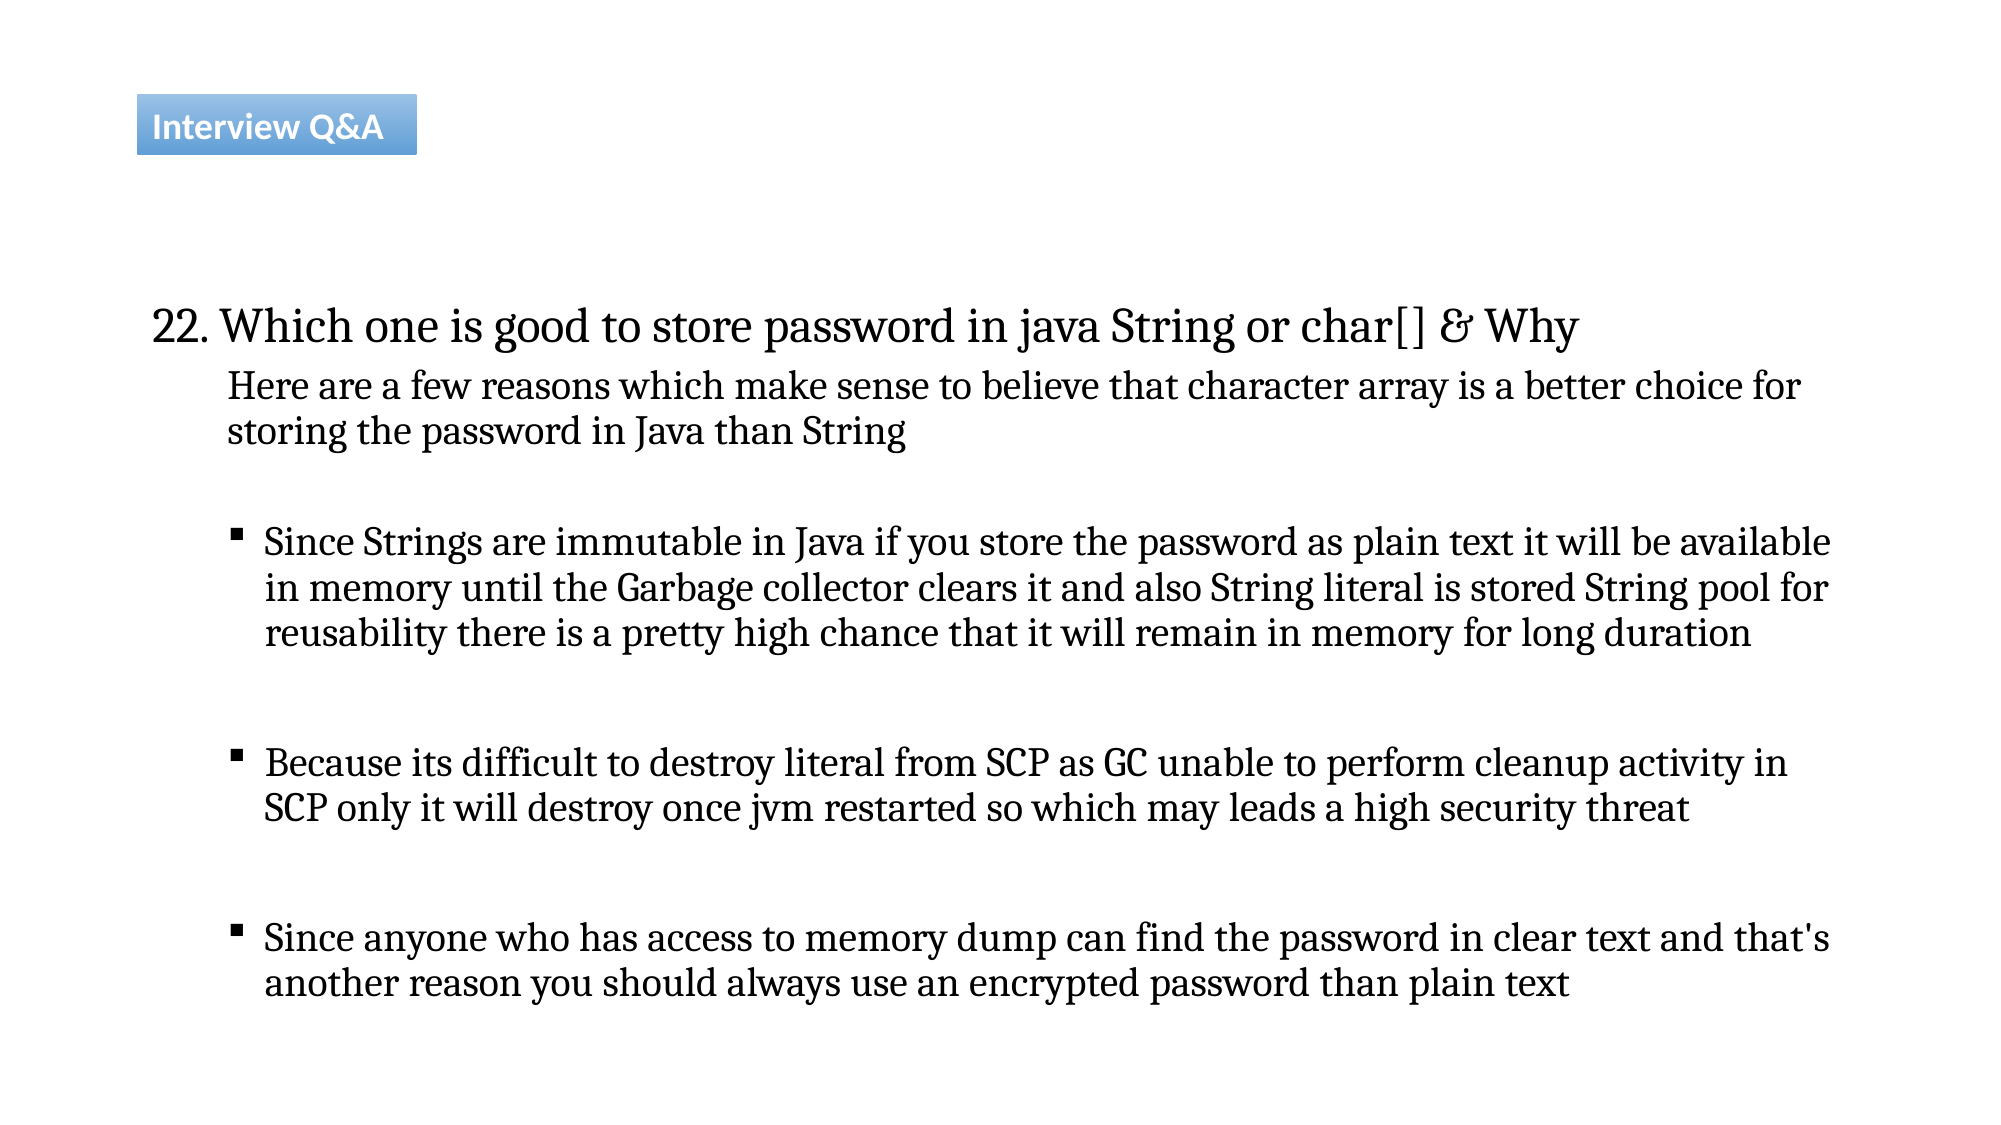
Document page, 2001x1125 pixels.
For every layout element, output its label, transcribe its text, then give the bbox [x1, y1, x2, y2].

list 22. Which one is good to store password in java String or char[] & Why Here are a few reasons which make sense to believe that character array is a better choice for storing the password in Java than String Since Strings are immutable in Java if you store the password as plain text it will be available in memory until the Garbage collector clears it and also String literal is stored String pool for reusability there is a pretty high chance that it will remain in memory for long duration Because its difficult to destroy literal from SCP as GC unable to perform cleanup activity in SCP only it will destroy once jvm restarted so which may leads a high security threat Since anyone who has access to memory dump can find the password in clear text and that's another reason you should always use an encrypted password than plain text [137, 211, 1863, 1080]
text_box Interview Q&A [137, 94, 417, 155]
